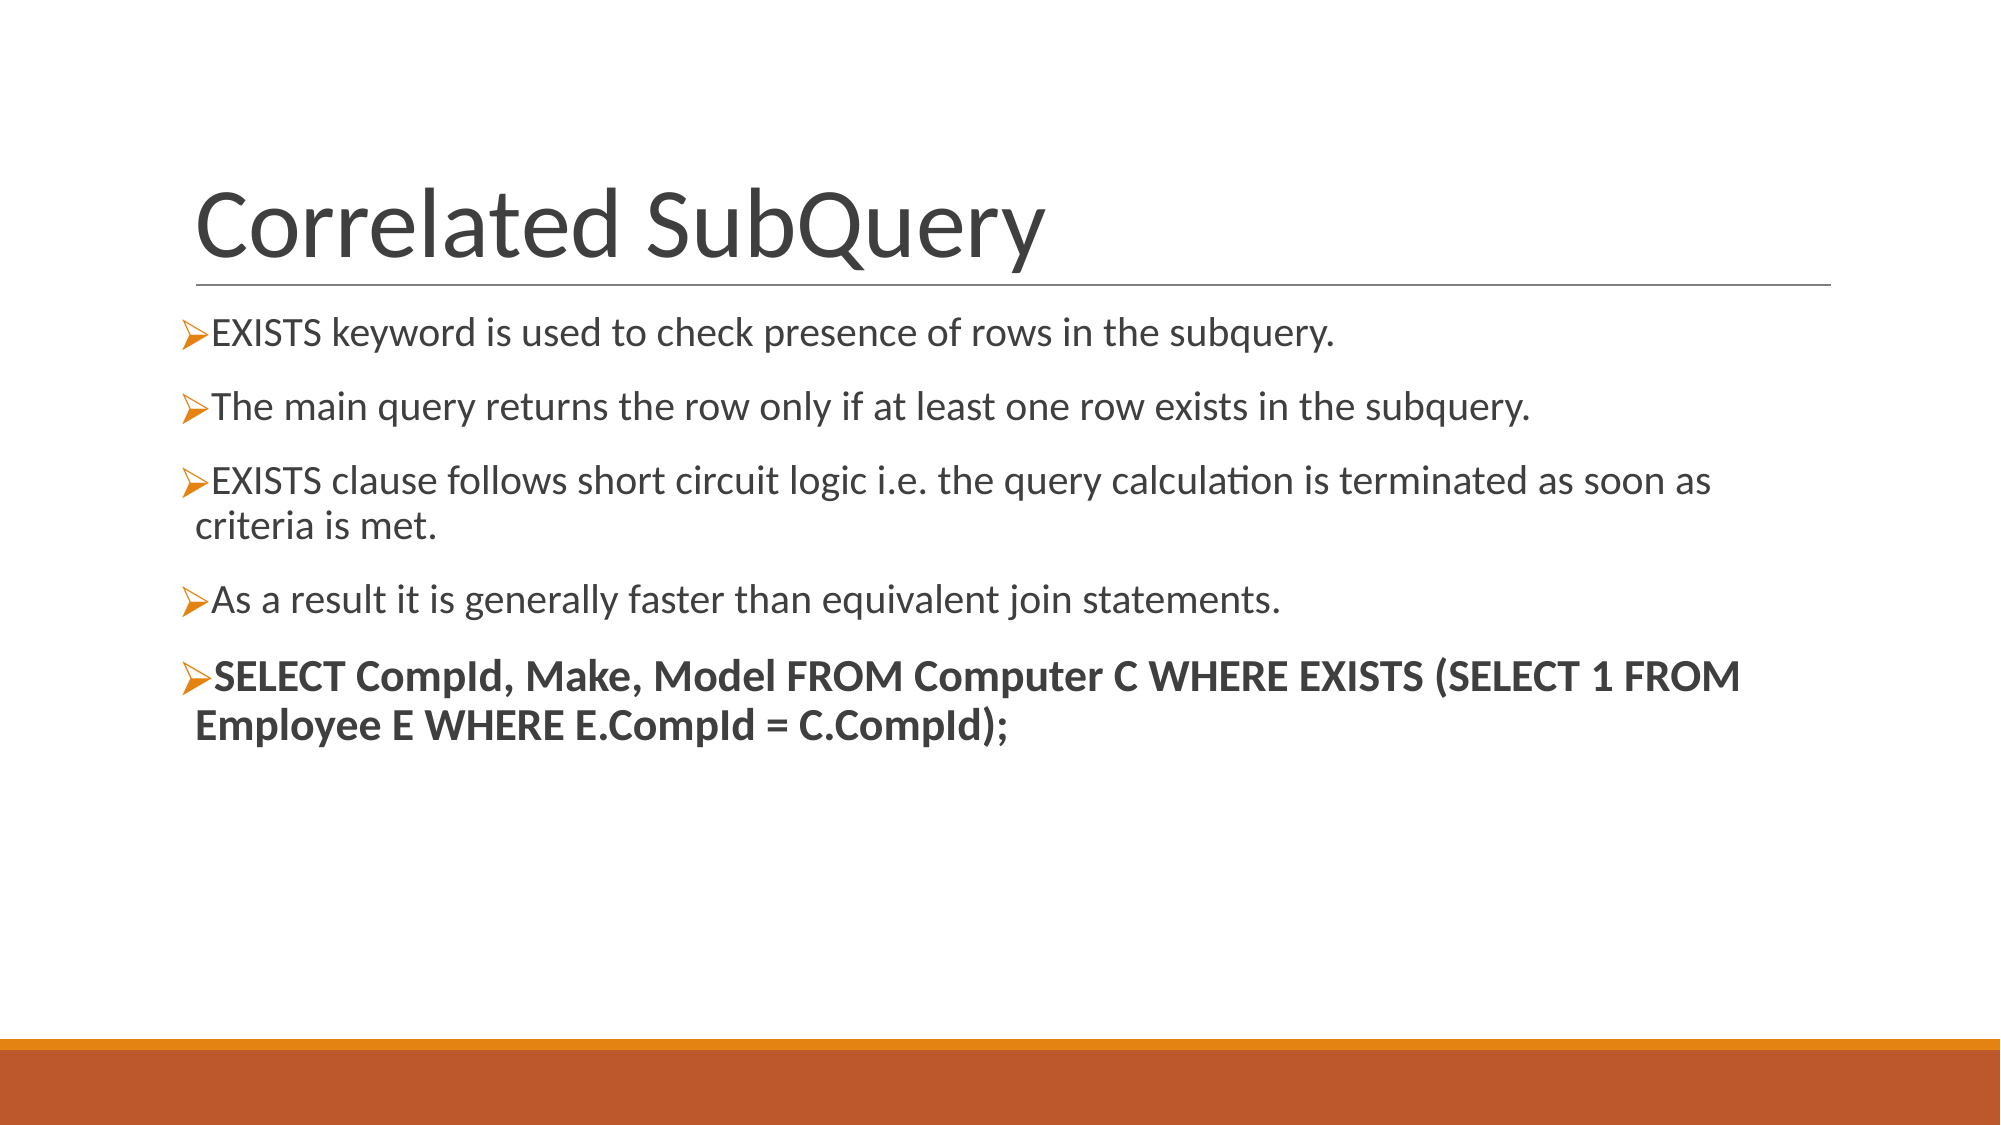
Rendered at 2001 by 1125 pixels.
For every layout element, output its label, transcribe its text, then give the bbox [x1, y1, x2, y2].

list EXISTS keyword is used to check presence of rows in the subquery. The main query returns the row only if at least one row exists in the subquery. EXISTS clause follows short circuit logic i.e. the query calculation is terminated as soon as criteria is met. As a result it is generally faster than equivalent join statements. SELECT CompId, Make, Model FROM Computer C WHERE EXISTS (SELECT 1 FROM Employee E WHERE E.CompId = C.CompId); [180, 302, 1830, 963]
title Correlated SubQuery [180, 47, 1830, 285]
